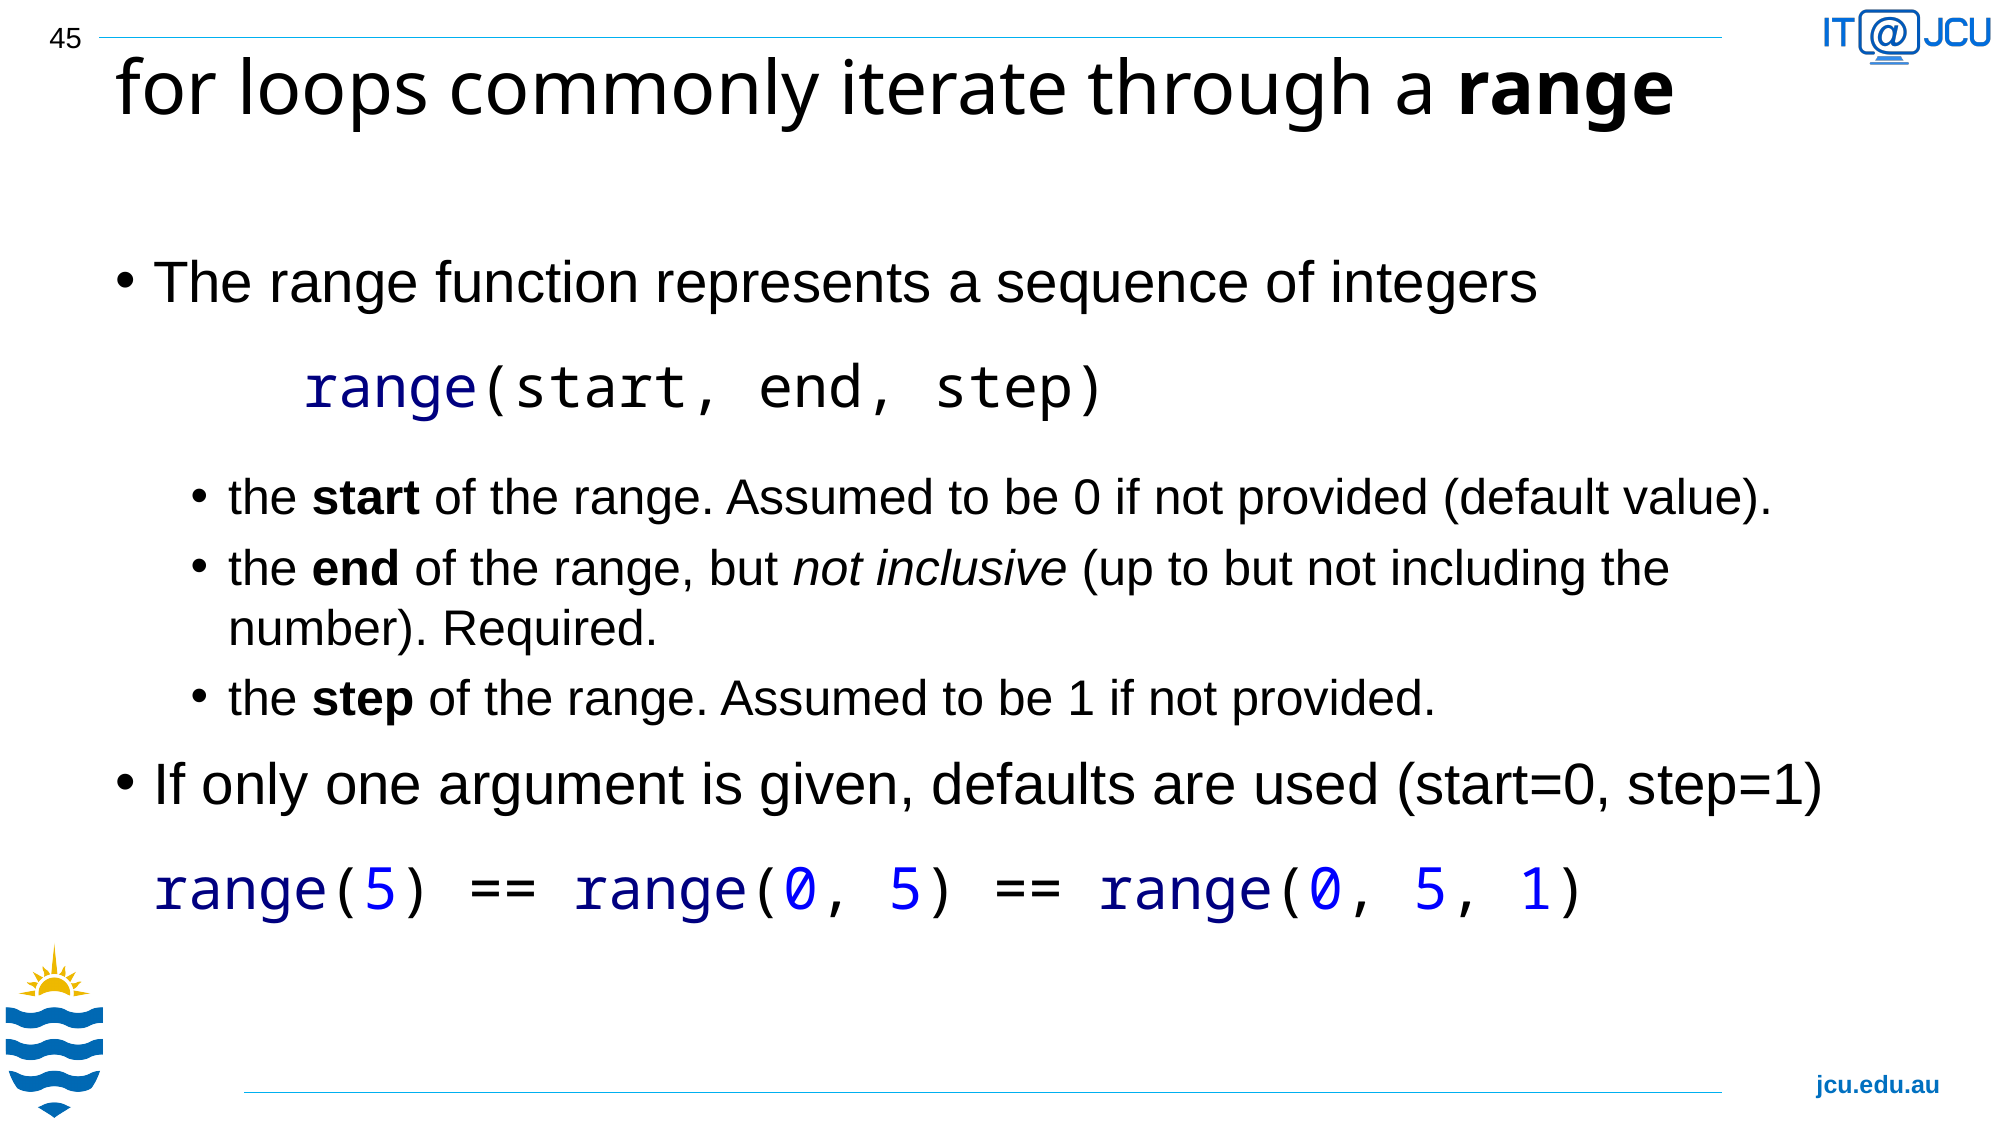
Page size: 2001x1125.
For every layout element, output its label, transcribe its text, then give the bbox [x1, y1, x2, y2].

picture [0, 942, 110, 1125]
picture [1823, 8, 1994, 67]
list The range function represents a sequence of integers range(start, end, step) the start of the range. Assumed to be 0 if not provided (default value). the end of the range, but not inclusive (up to but not including the number). Required. the step of the range. Assumed to be 1 if not provided. If only one argument is given, defaults are used (start=0, step=1) range(5) == range(0, 5) == range(0, 5, 1) [100, 237, 1895, 1094]
title for loops commonly iterate through a range [100, 42, 1895, 224]
slide_number 45 [34, 12, 111, 69]
